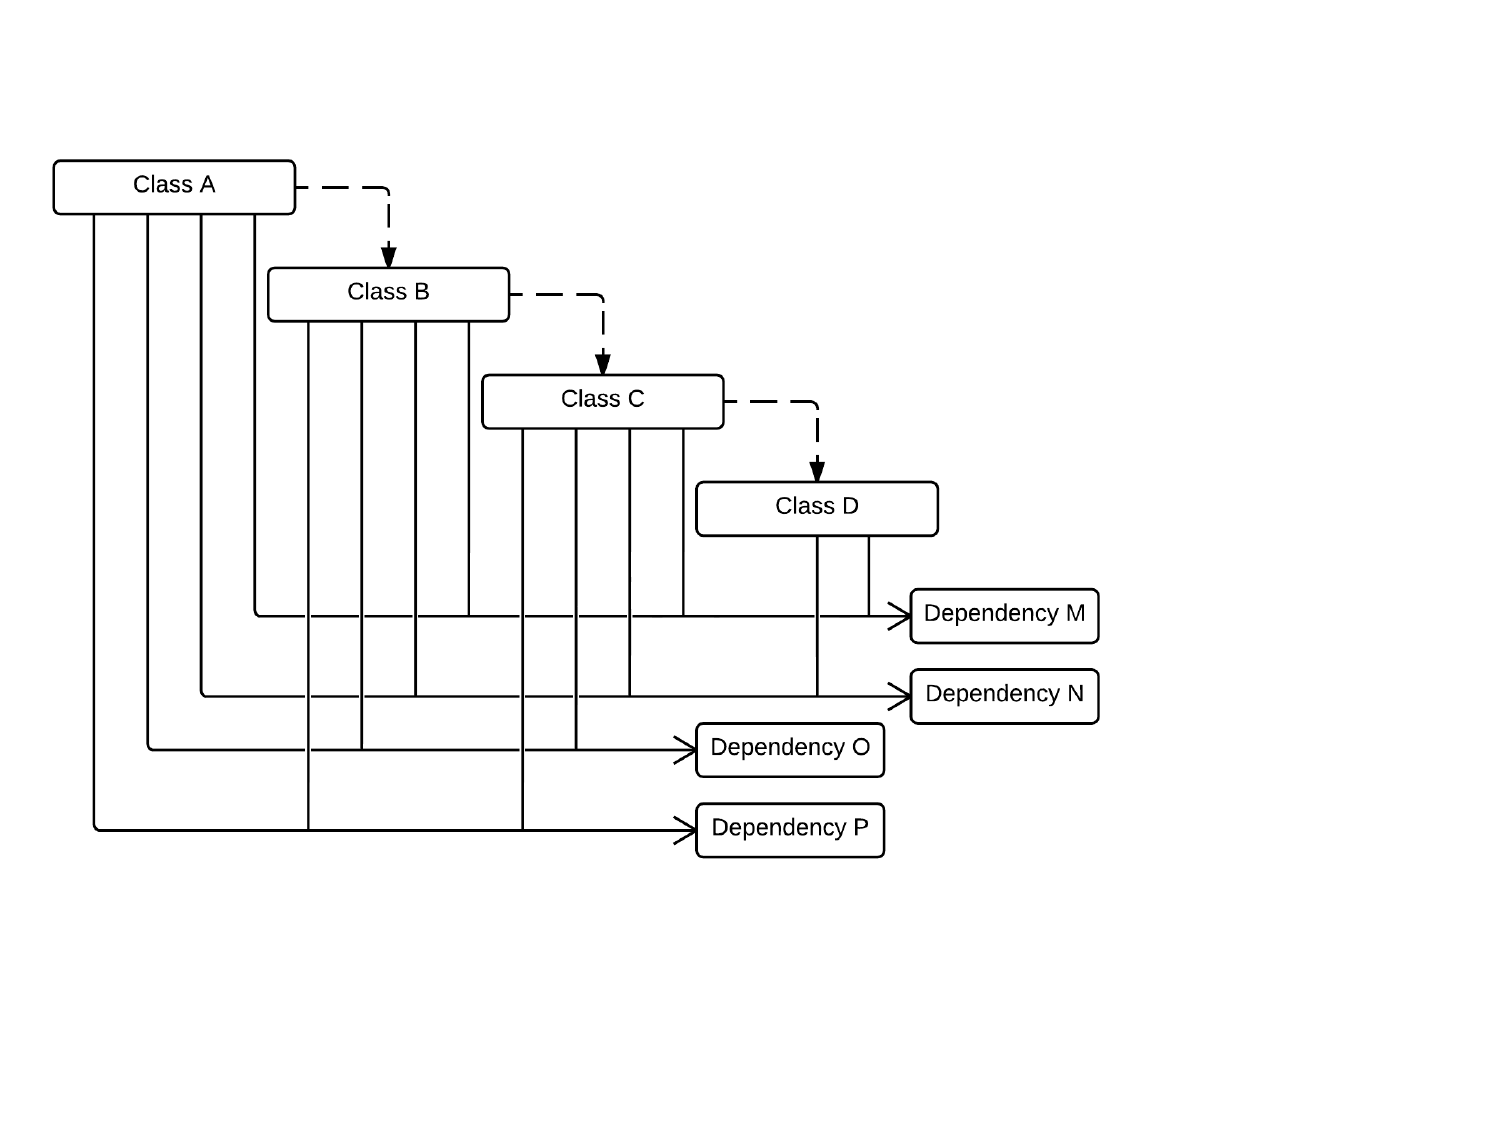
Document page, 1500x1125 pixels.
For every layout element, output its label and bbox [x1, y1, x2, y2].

picture [0, 107, 1500, 1018]
